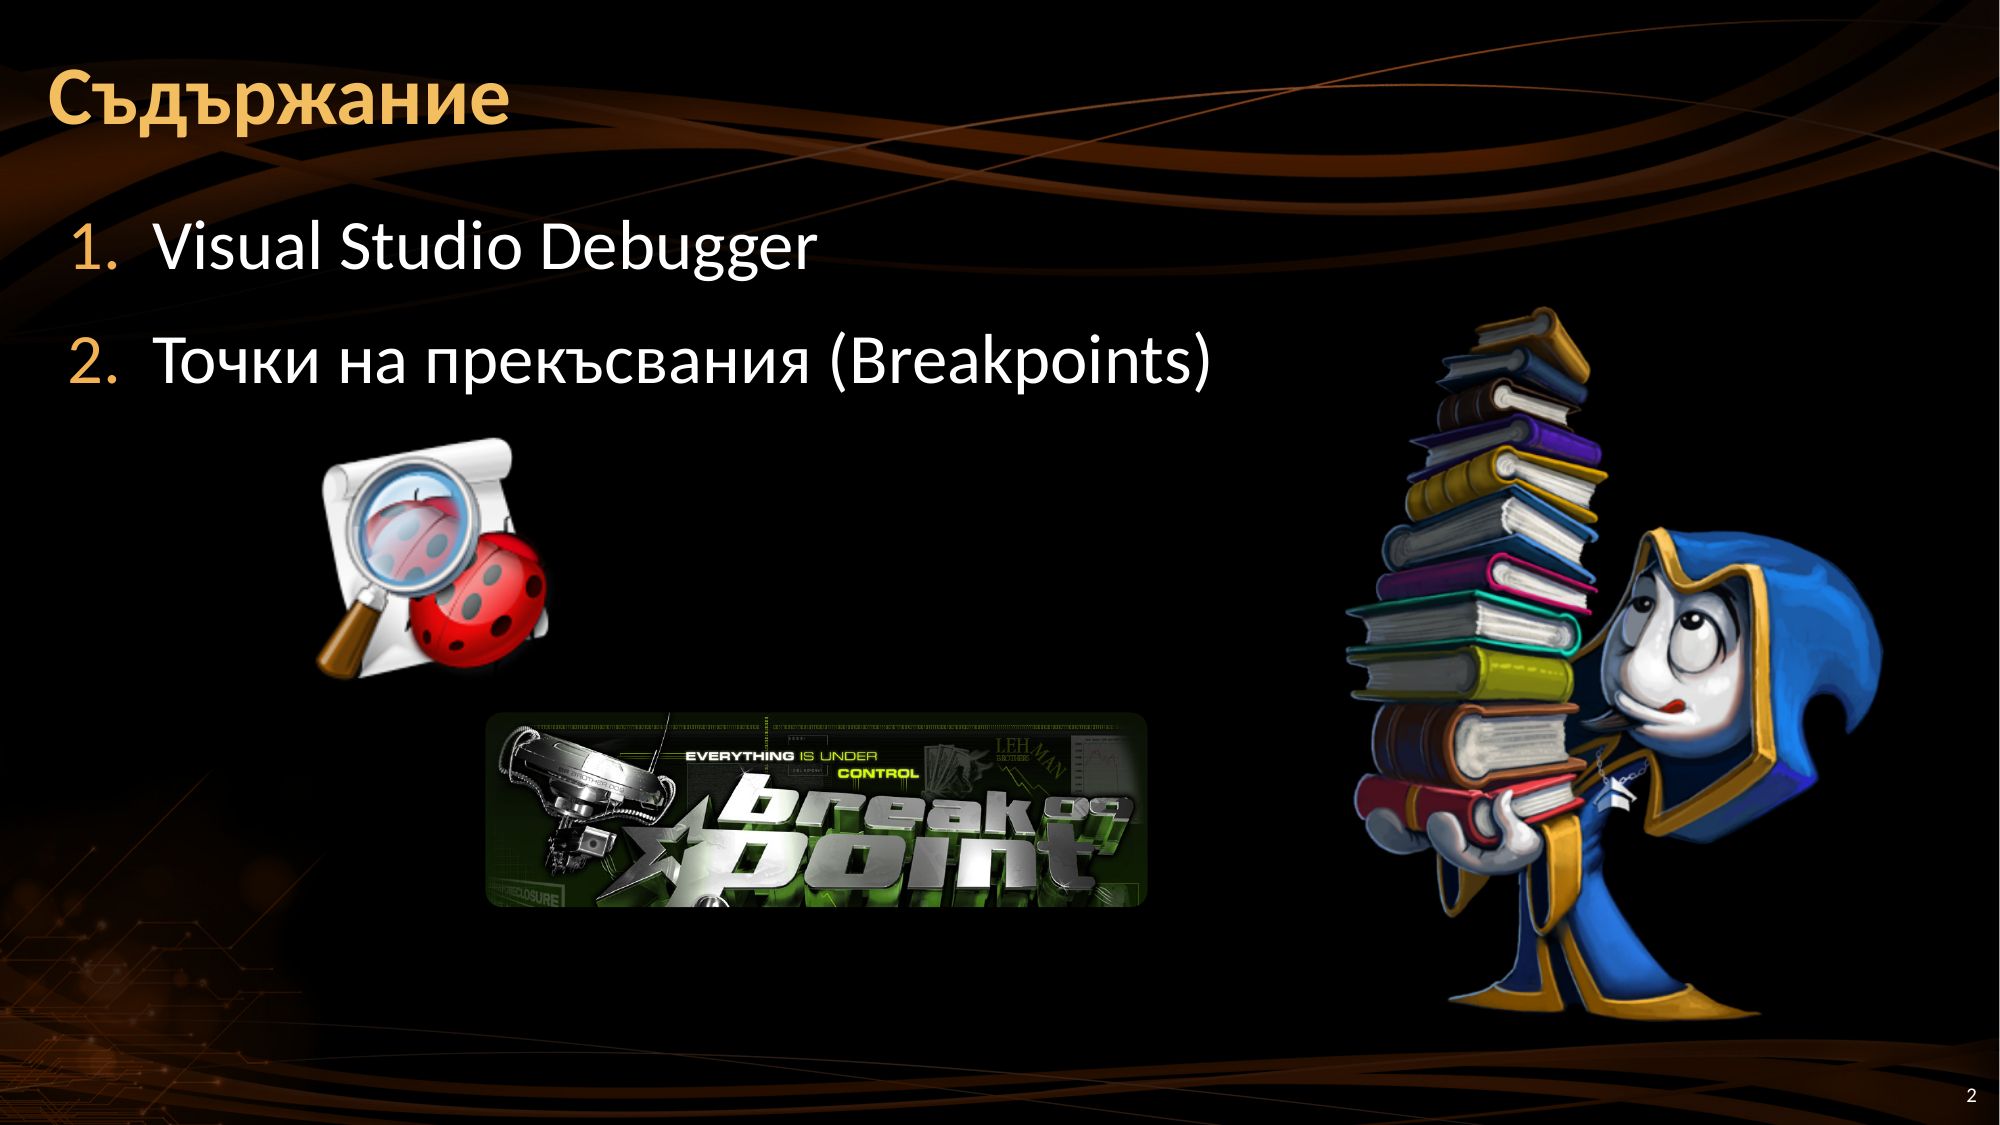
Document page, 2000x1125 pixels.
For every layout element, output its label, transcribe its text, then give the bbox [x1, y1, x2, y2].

picture [0, 0, 2000, 1125]
slide_number 2 [1882, 1074, 1983, 1113]
title Съдържание [30, 6, 1602, 189]
list Visual Studio Debugger Точки на прекъсвания (Breakpoints) [49, 188, 1950, 1100]
